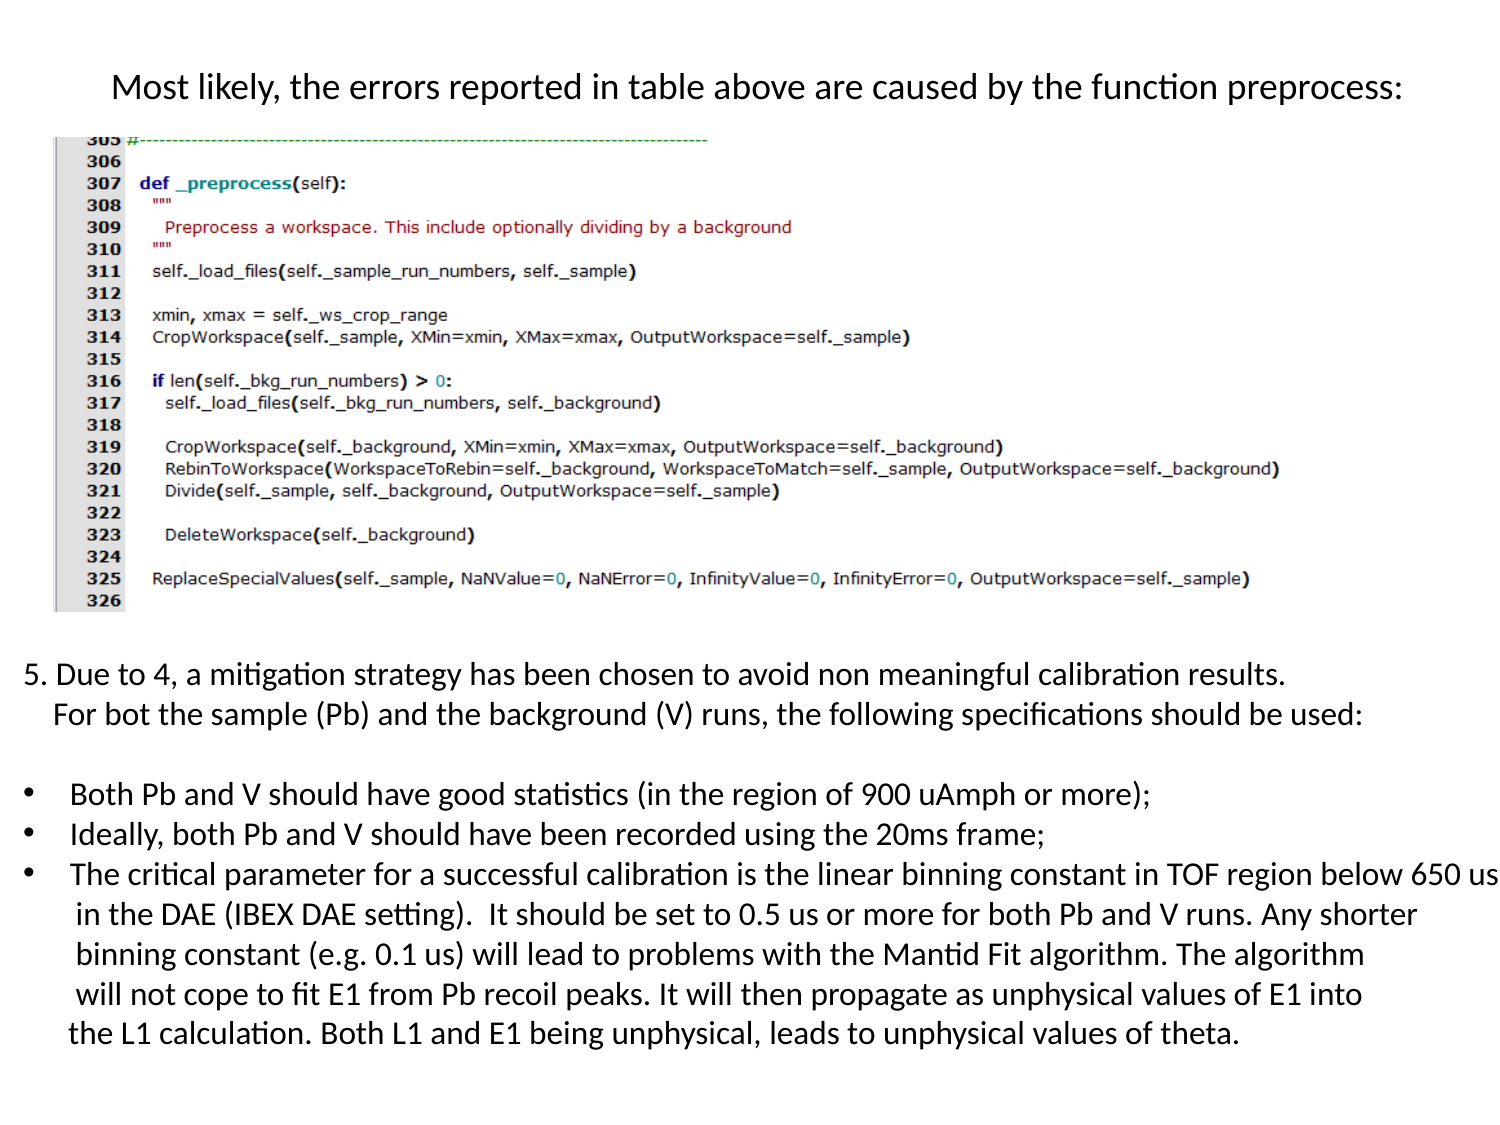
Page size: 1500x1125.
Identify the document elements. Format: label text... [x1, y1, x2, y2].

text_box 5. Due to 4, a mitigation strategy has been chosen to avoid non meaningful calibration results. For bot the sample (Pb) and the background (V) runs, the following specifications should be used: Both Pb and V should have good statistics (in the region of 900 uAmph or more); Ideally, both Pb and V should have been recorded using the 20ms frame; The critical parameter for a successful calibration is the linear binning constant in TOF region below 650 us in the DAE (IBEX DAE setting). It should be set to 0.5 us or more for both Pb and V runs. Any shorter binning constant (e.g. 0.1 us) will lead to problems with the Mantid Fit algorithm. The algorithm will not cope to fit E1 from Pb recoil peaks. It will then propagate as unphysical values of E1 into the L1 calculation. Both L1 and E1 being unphysical, leads to unphysical values of theta. [8, 645, 1500, 1060]
picture [52, 136, 1329, 613]
text_box Most likely, the errors reported in table above are caused by the function preprocess: [96, 54, 1421, 115]
